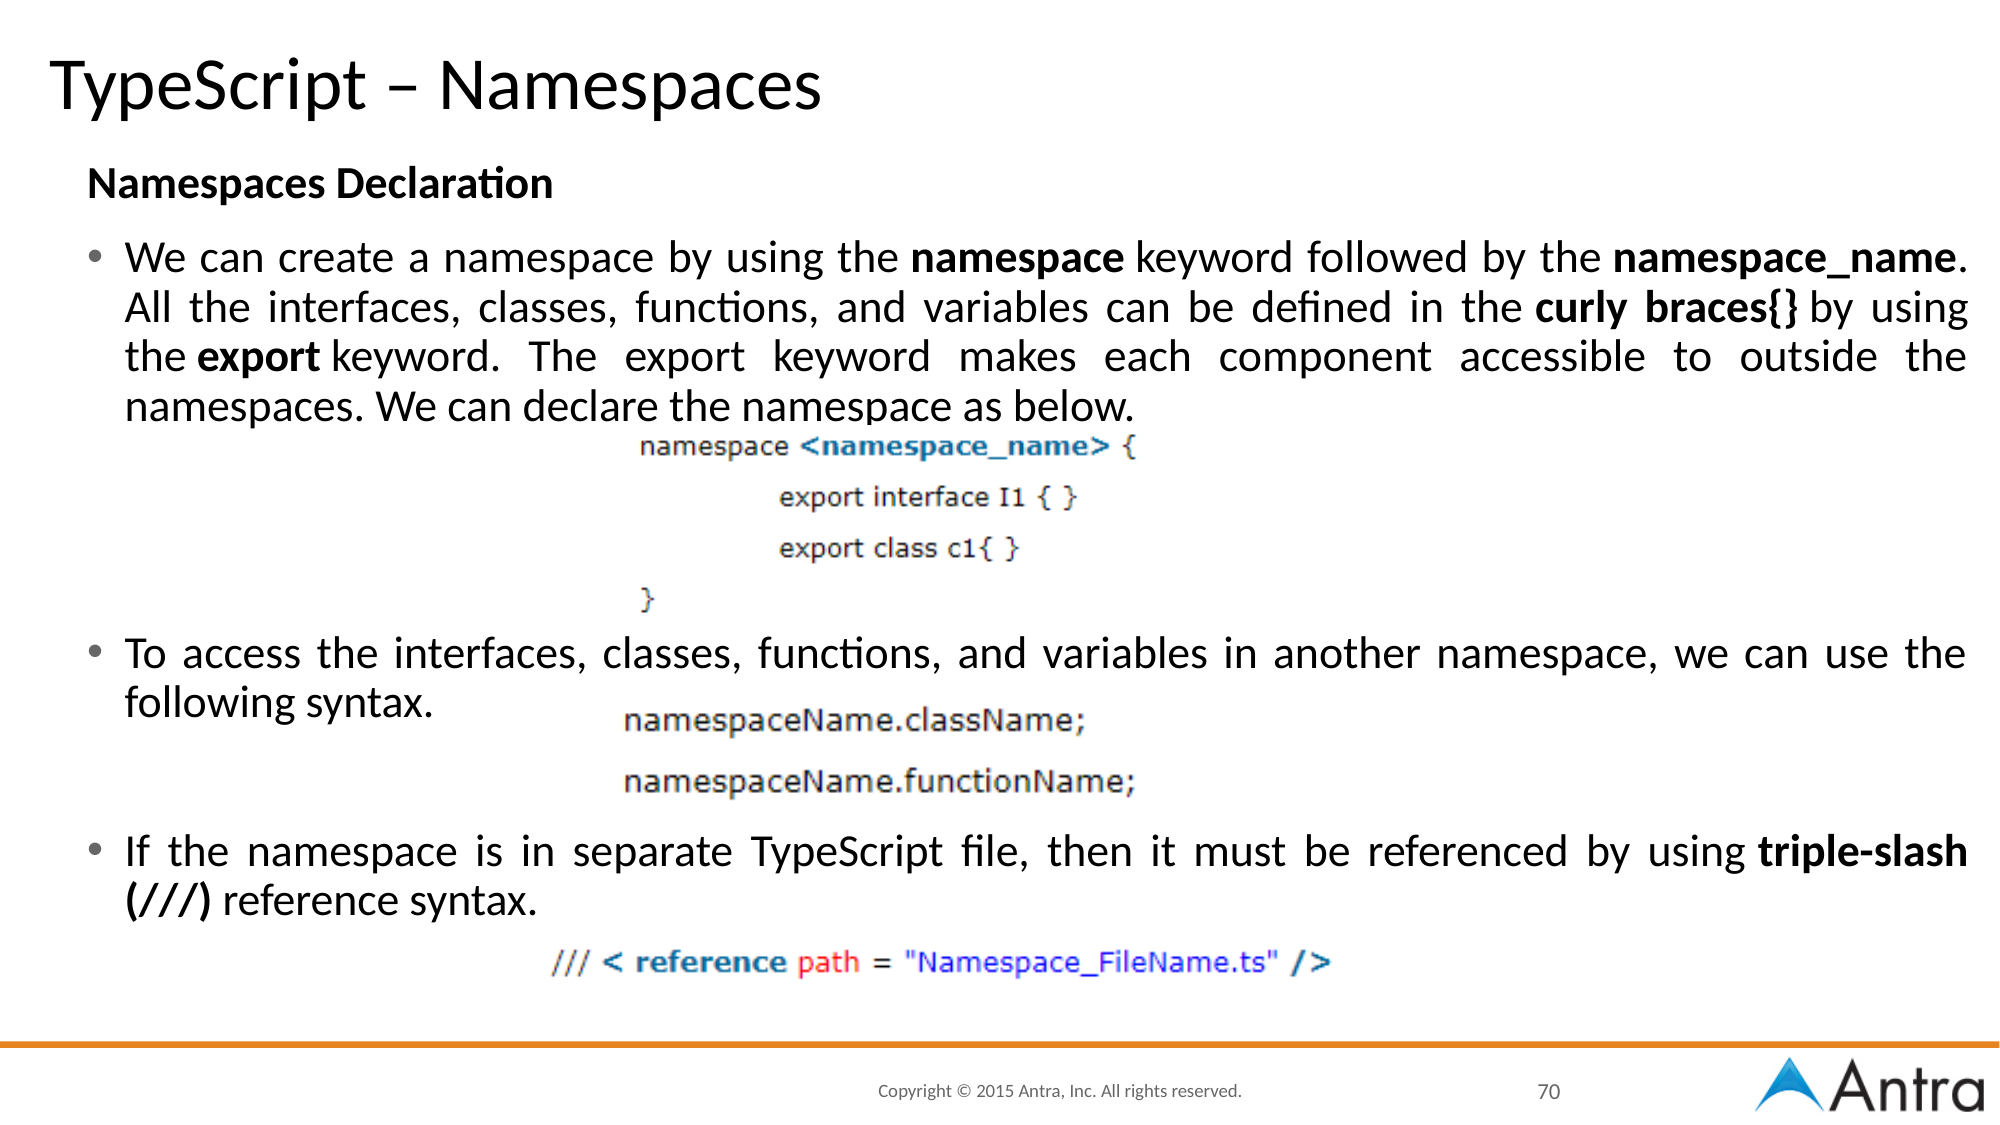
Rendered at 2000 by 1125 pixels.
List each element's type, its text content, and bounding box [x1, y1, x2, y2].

picture [634, 425, 1152, 621]
picture [612, 690, 1152, 815]
picture [1744, 1048, 1994, 1122]
list Namespaces Declaration We can create a namespace by using the namespace keyword followed by the namespace_name. All the interfaces, classes, functions, and variables can be defined in the curly braces{} by using the export keyword. The export keyword makes each component accessible to outside the namespaces. We can declare the namespace as below. To access the interfaces, classes, functions, and variables in another namespace, we can use the following syntax. If the namespace is in separate TypeScript file, then it must be referenced by using triple-slash (///) reference syntax. [87, 158, 1969, 884]
picture [542, 935, 1345, 997]
slide_number 70 [1498, 1075, 1561, 1106]
title TypeScript – Namespaces [49, 37, 1875, 125]
